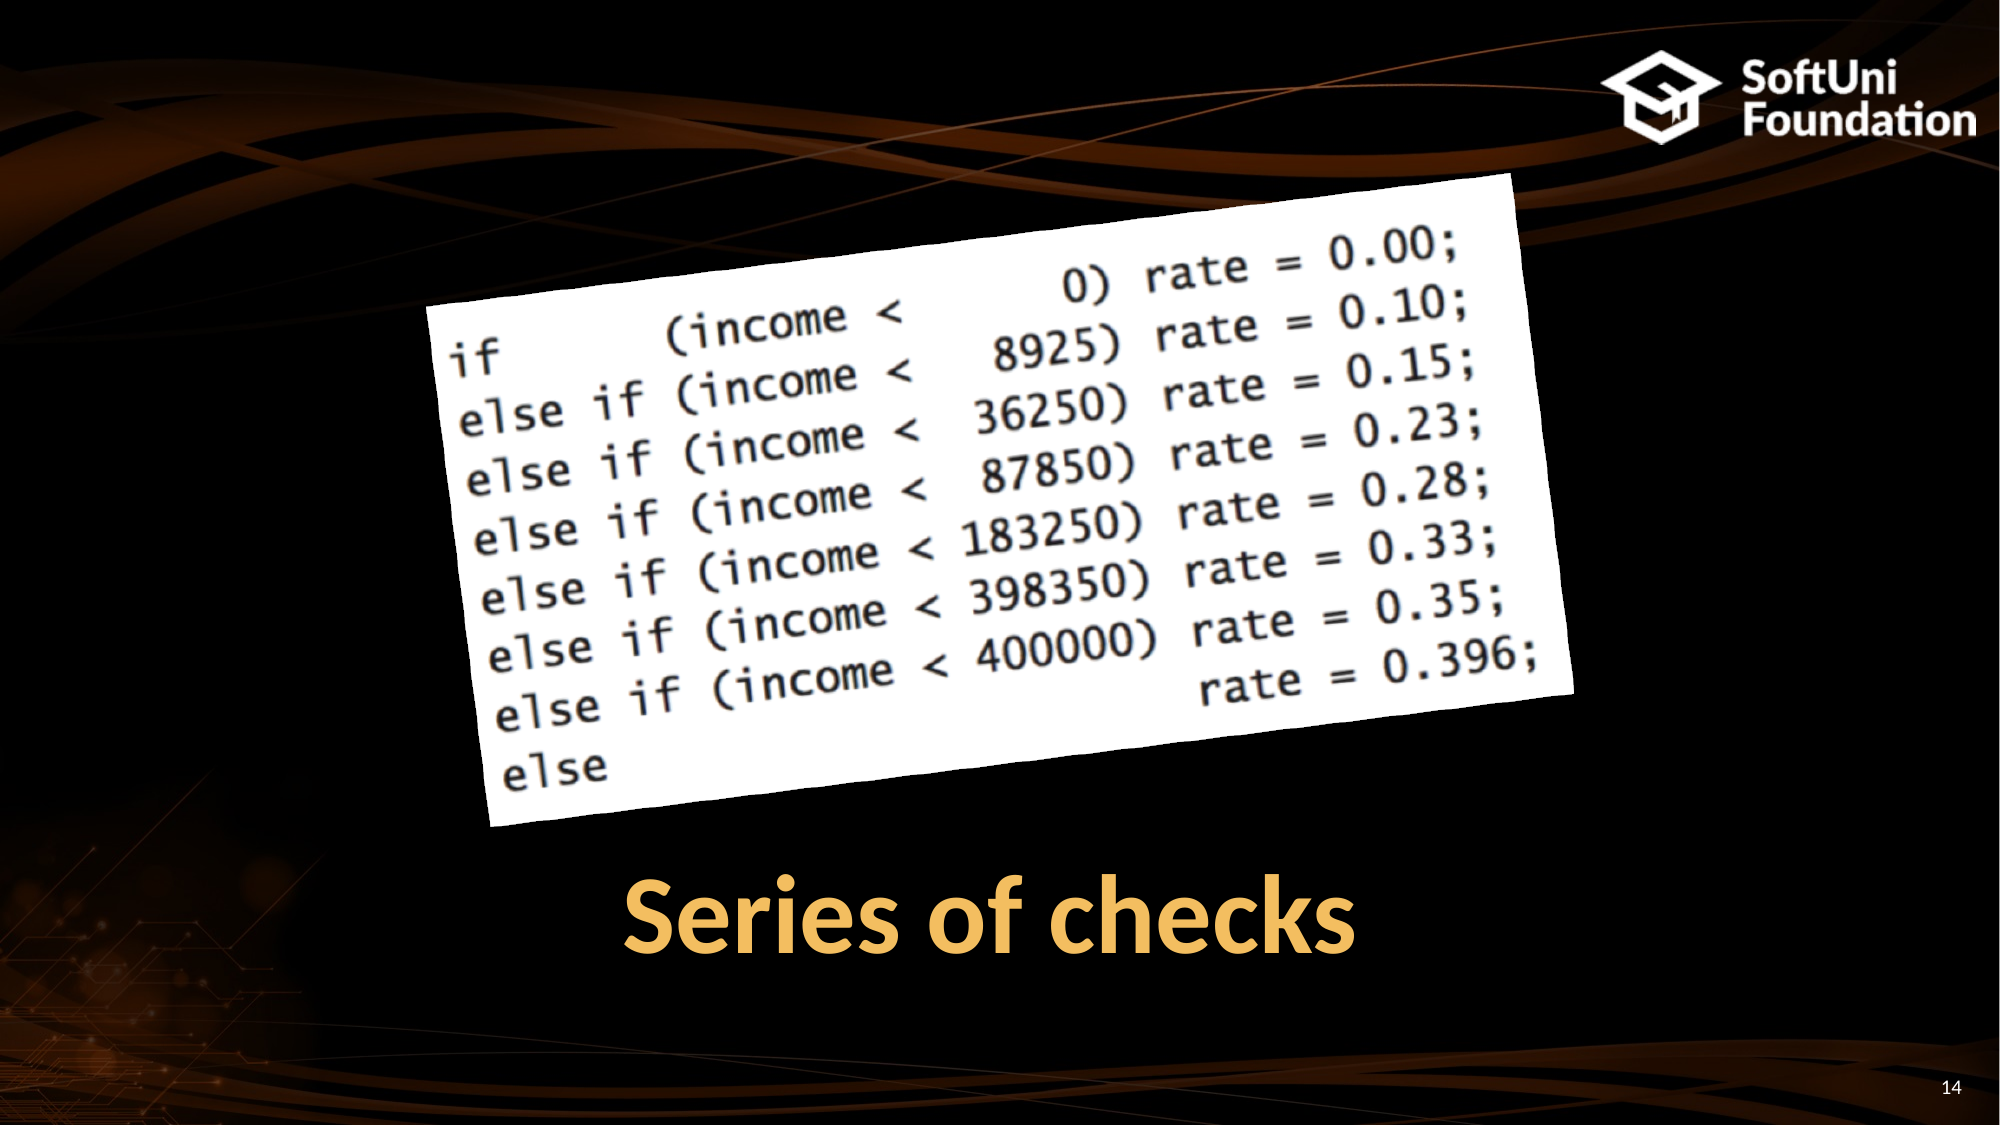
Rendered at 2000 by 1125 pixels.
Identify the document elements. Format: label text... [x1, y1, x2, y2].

title Series of checks [604, 826, 1574, 1009]
slide_number 14 [1897, 1070, 1968, 1103]
picture [0, 0, 2000, 1125]
